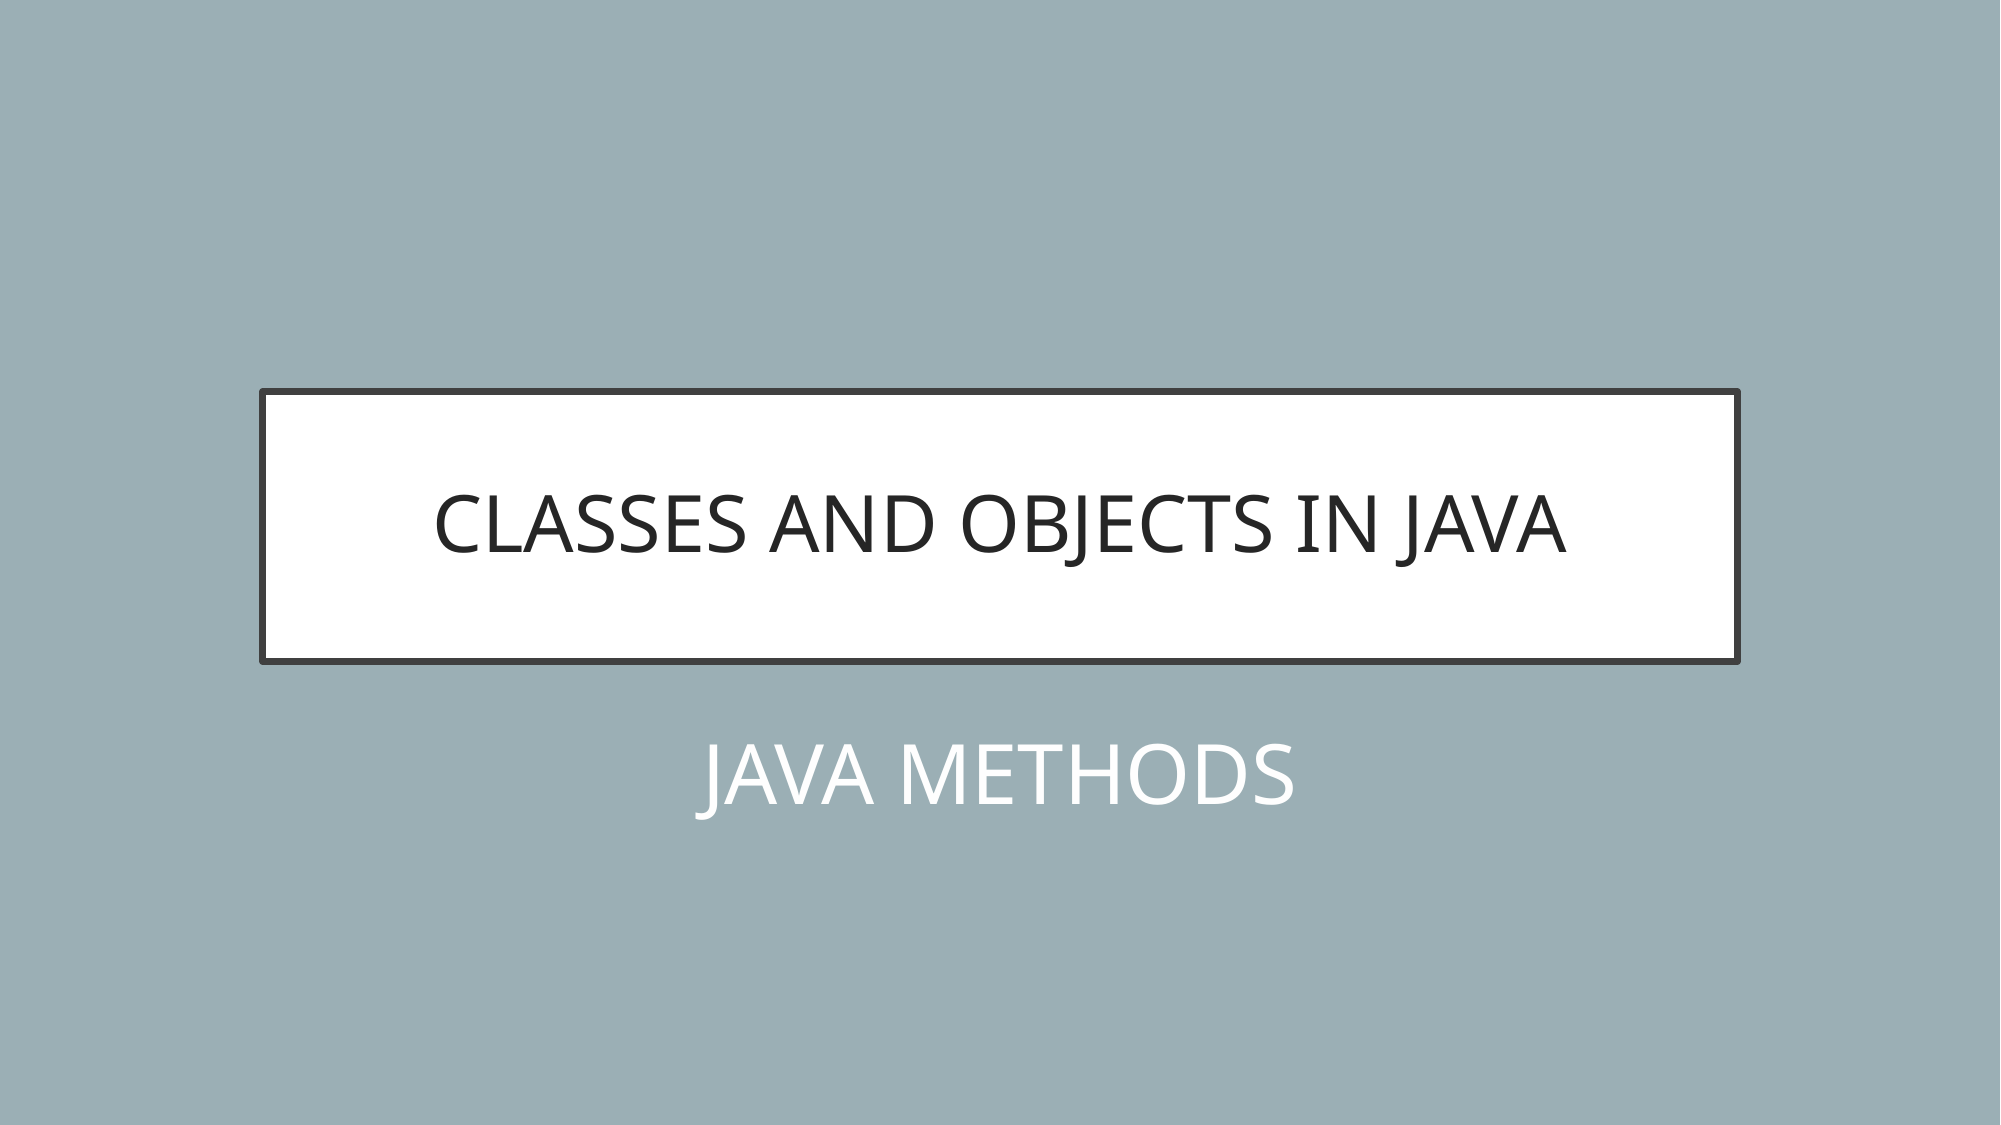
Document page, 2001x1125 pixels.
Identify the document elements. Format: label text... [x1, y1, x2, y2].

subtitle JAVA METHODS [442, 713, 1558, 918]
title CLASSES AND OBJECTS IN JAVA [259, 388, 1741, 665]
